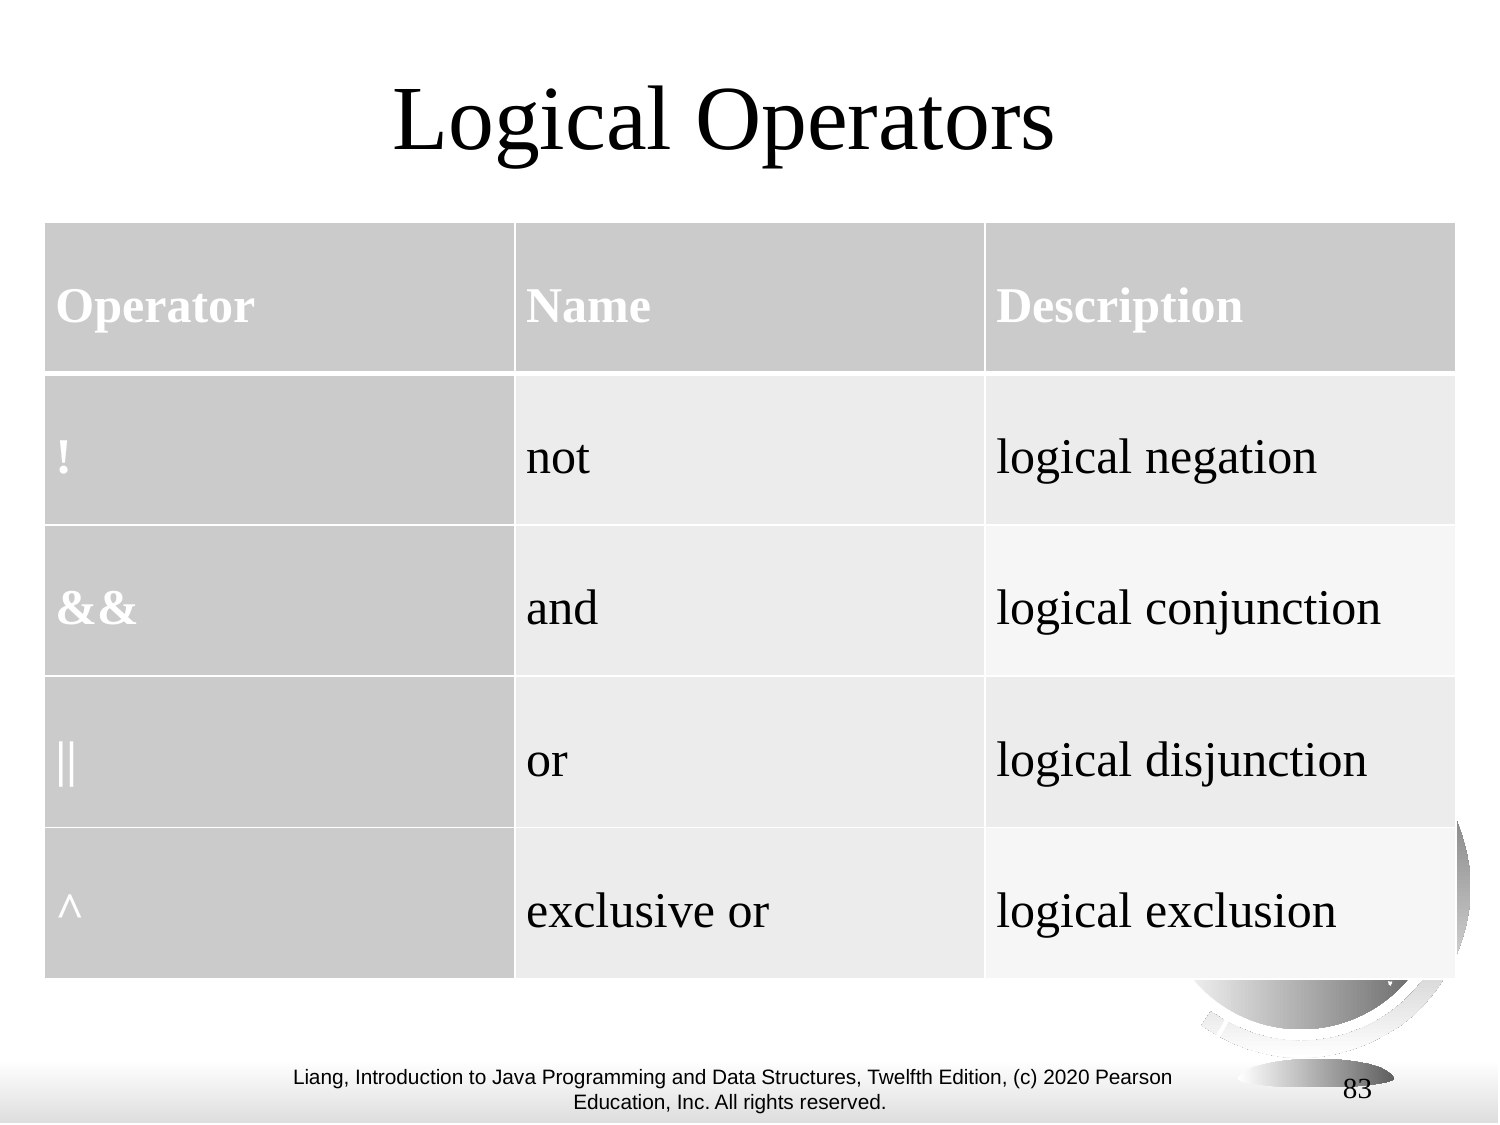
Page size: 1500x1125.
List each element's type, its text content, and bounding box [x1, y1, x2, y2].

slide_number 83 [1074, 1049, 1388, 1125]
table_cell && [45, 526, 514, 675]
table_cell logical negation [986, 376, 1455, 524]
table_cell || [45, 677, 514, 827]
table_cell ! [45, 376, 514, 524]
table_cell logical conjunction [986, 526, 1455, 675]
table_cell not [516, 376, 984, 524]
table_header Name [516, 223, 984, 371]
table_cell or [516, 677, 984, 827]
table_cell logical exclusion [986, 828, 1455, 978]
title Logical Operators [87, 0, 1363, 222]
table_header Description [986, 223, 1455, 371]
table_header Operator [45, 223, 514, 371]
table_cell and [516, 526, 984, 675]
table_cell ^ [45, 828, 514, 978]
table_cell exclusive or [516, 828, 984, 978]
table_cell logical disjunction [986, 677, 1455, 827]
